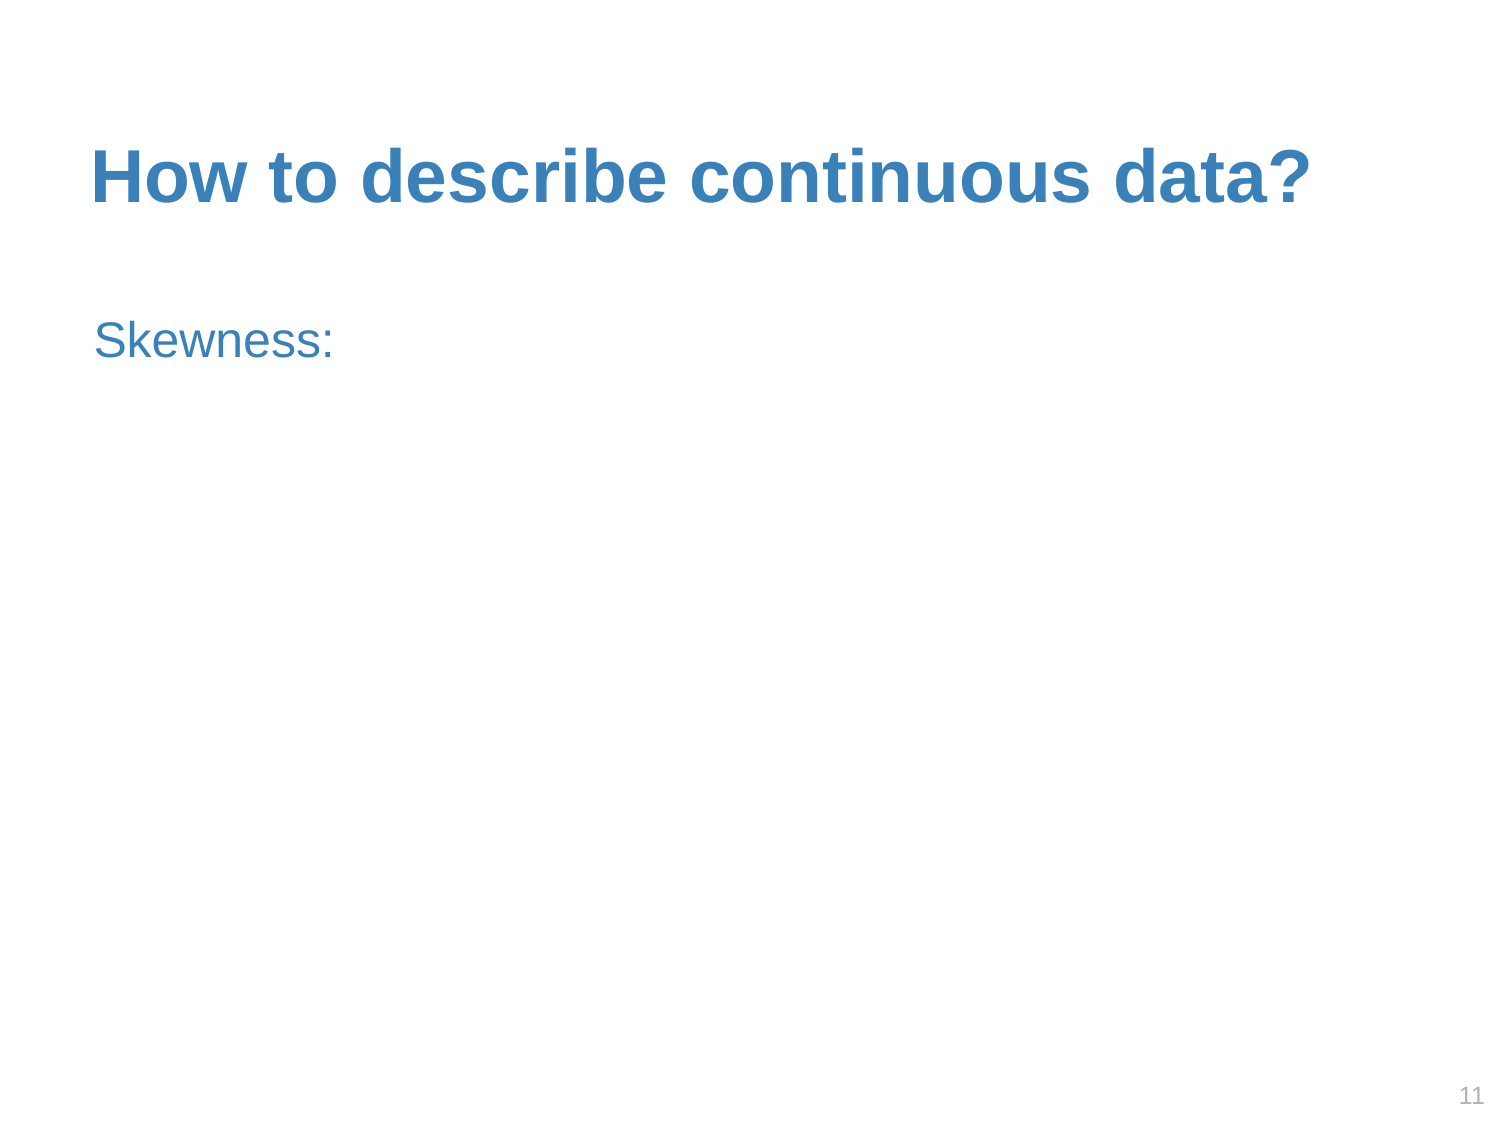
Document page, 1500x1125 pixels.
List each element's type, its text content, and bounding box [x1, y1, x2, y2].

text_box Skewness: [78, 299, 365, 375]
title How to describe continuous data? [75, 45, 1425, 233]
slide_number 10 [1149, 1065, 1500, 1125]
